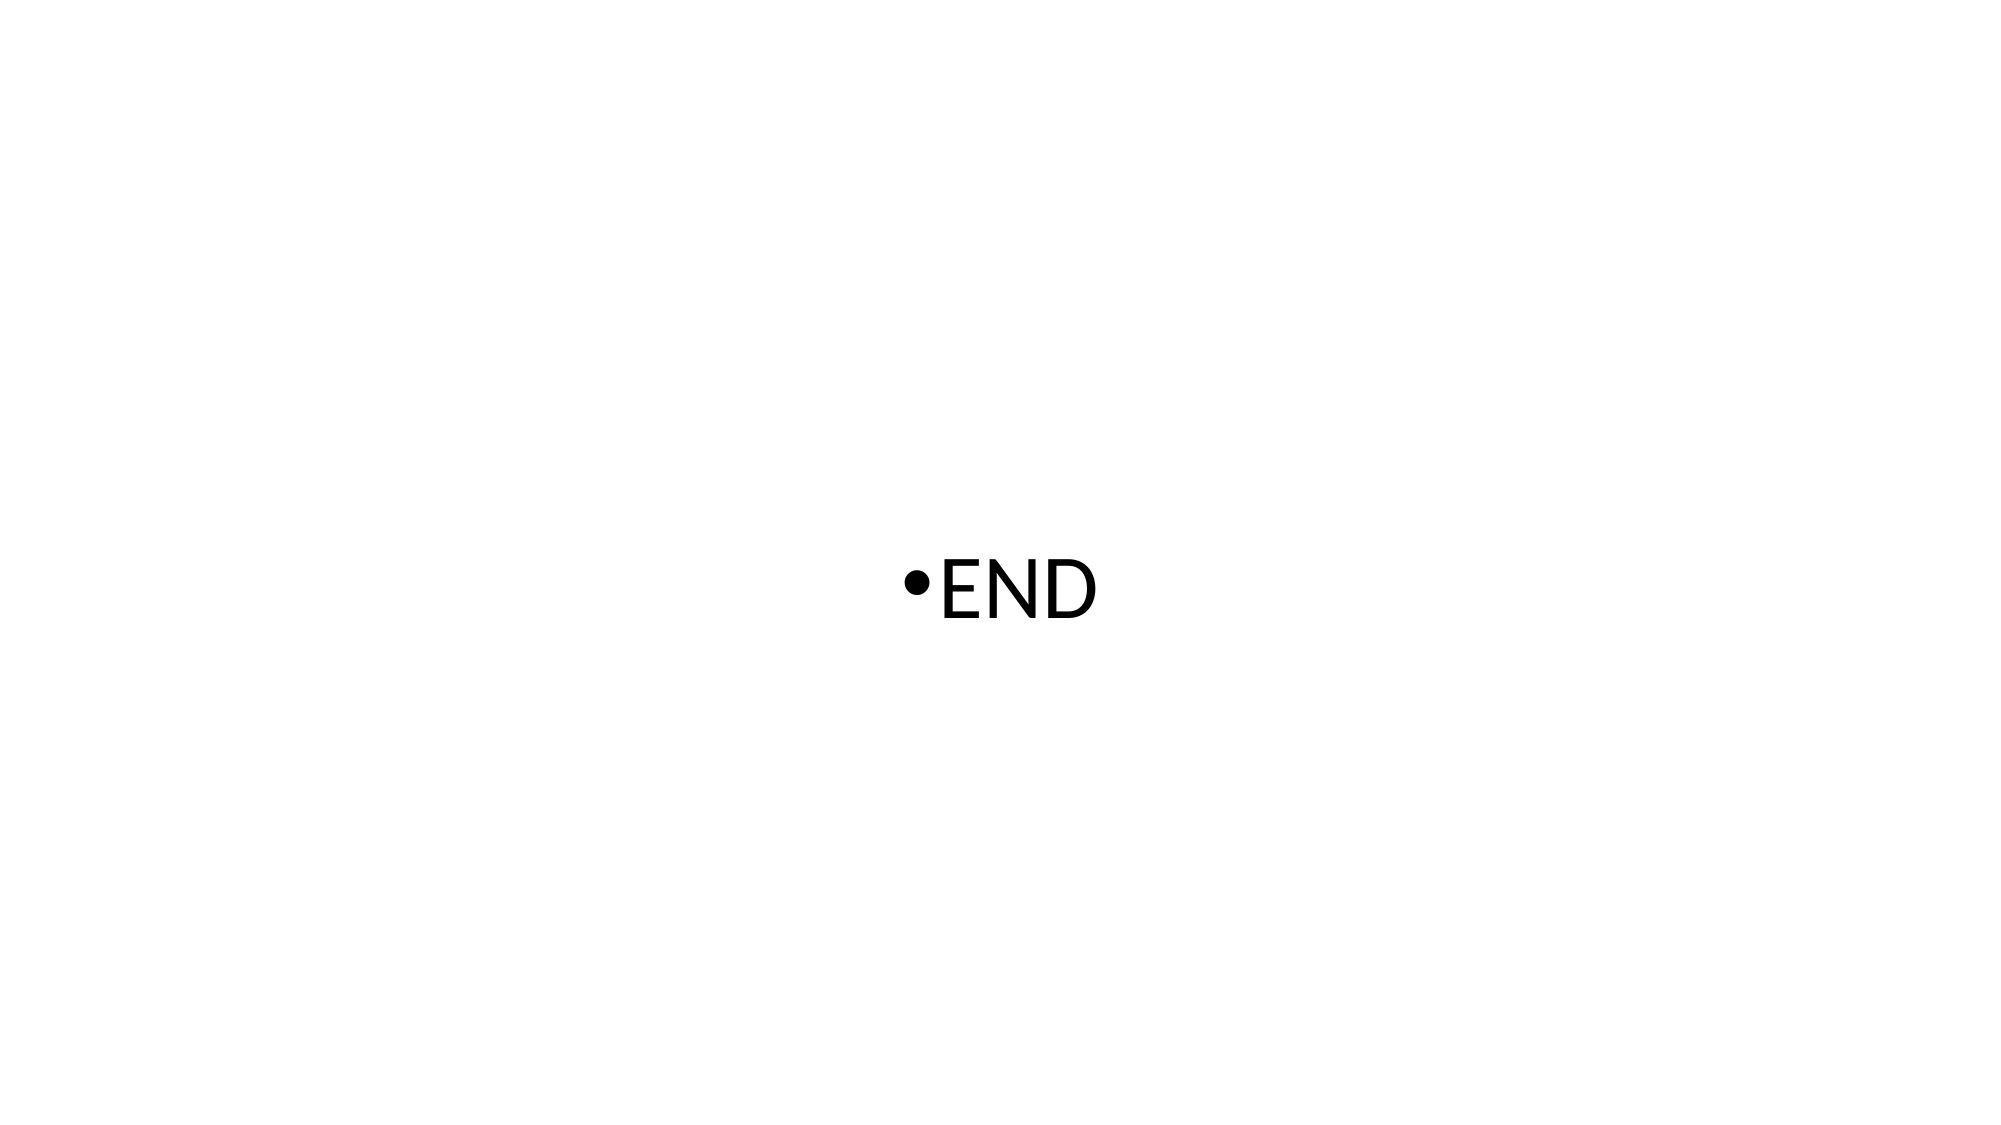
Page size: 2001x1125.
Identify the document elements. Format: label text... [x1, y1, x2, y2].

list END [137, 299, 1863, 1014]
